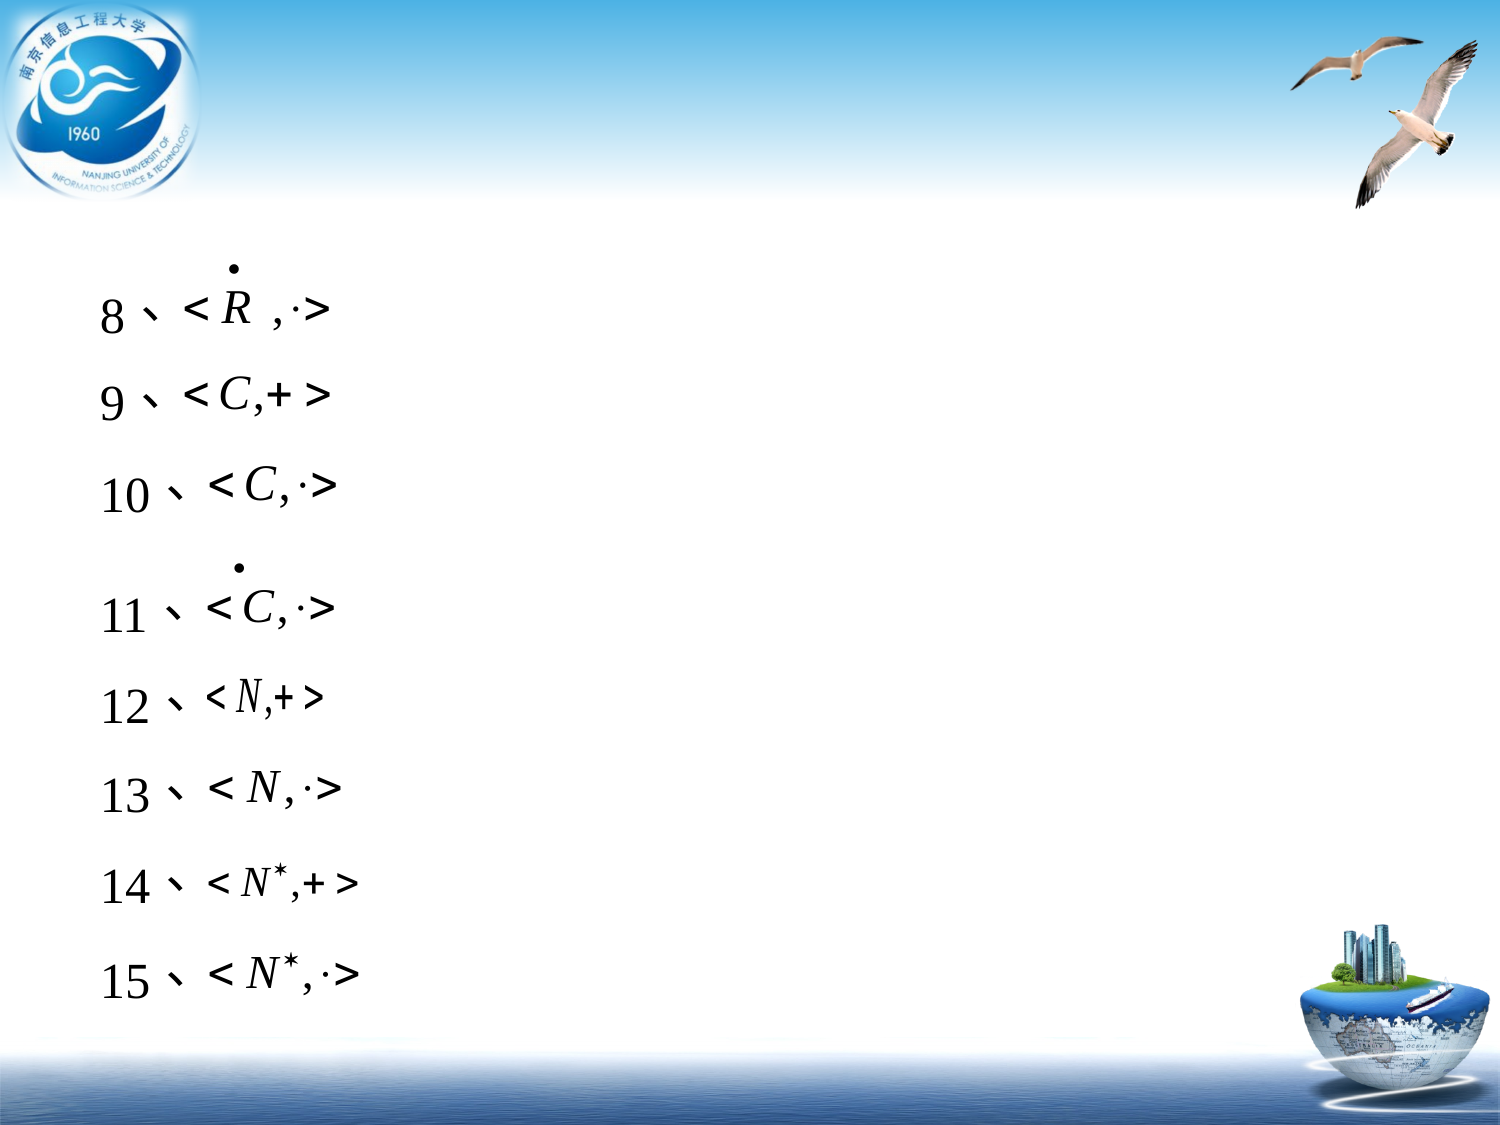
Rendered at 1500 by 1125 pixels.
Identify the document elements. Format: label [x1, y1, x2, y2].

picture [1289, 35, 1500, 213]
text_box [99, 232, 1323, 1053]
picture [26, 24, 178, 174]
picture [0, 920, 1500, 1125]
